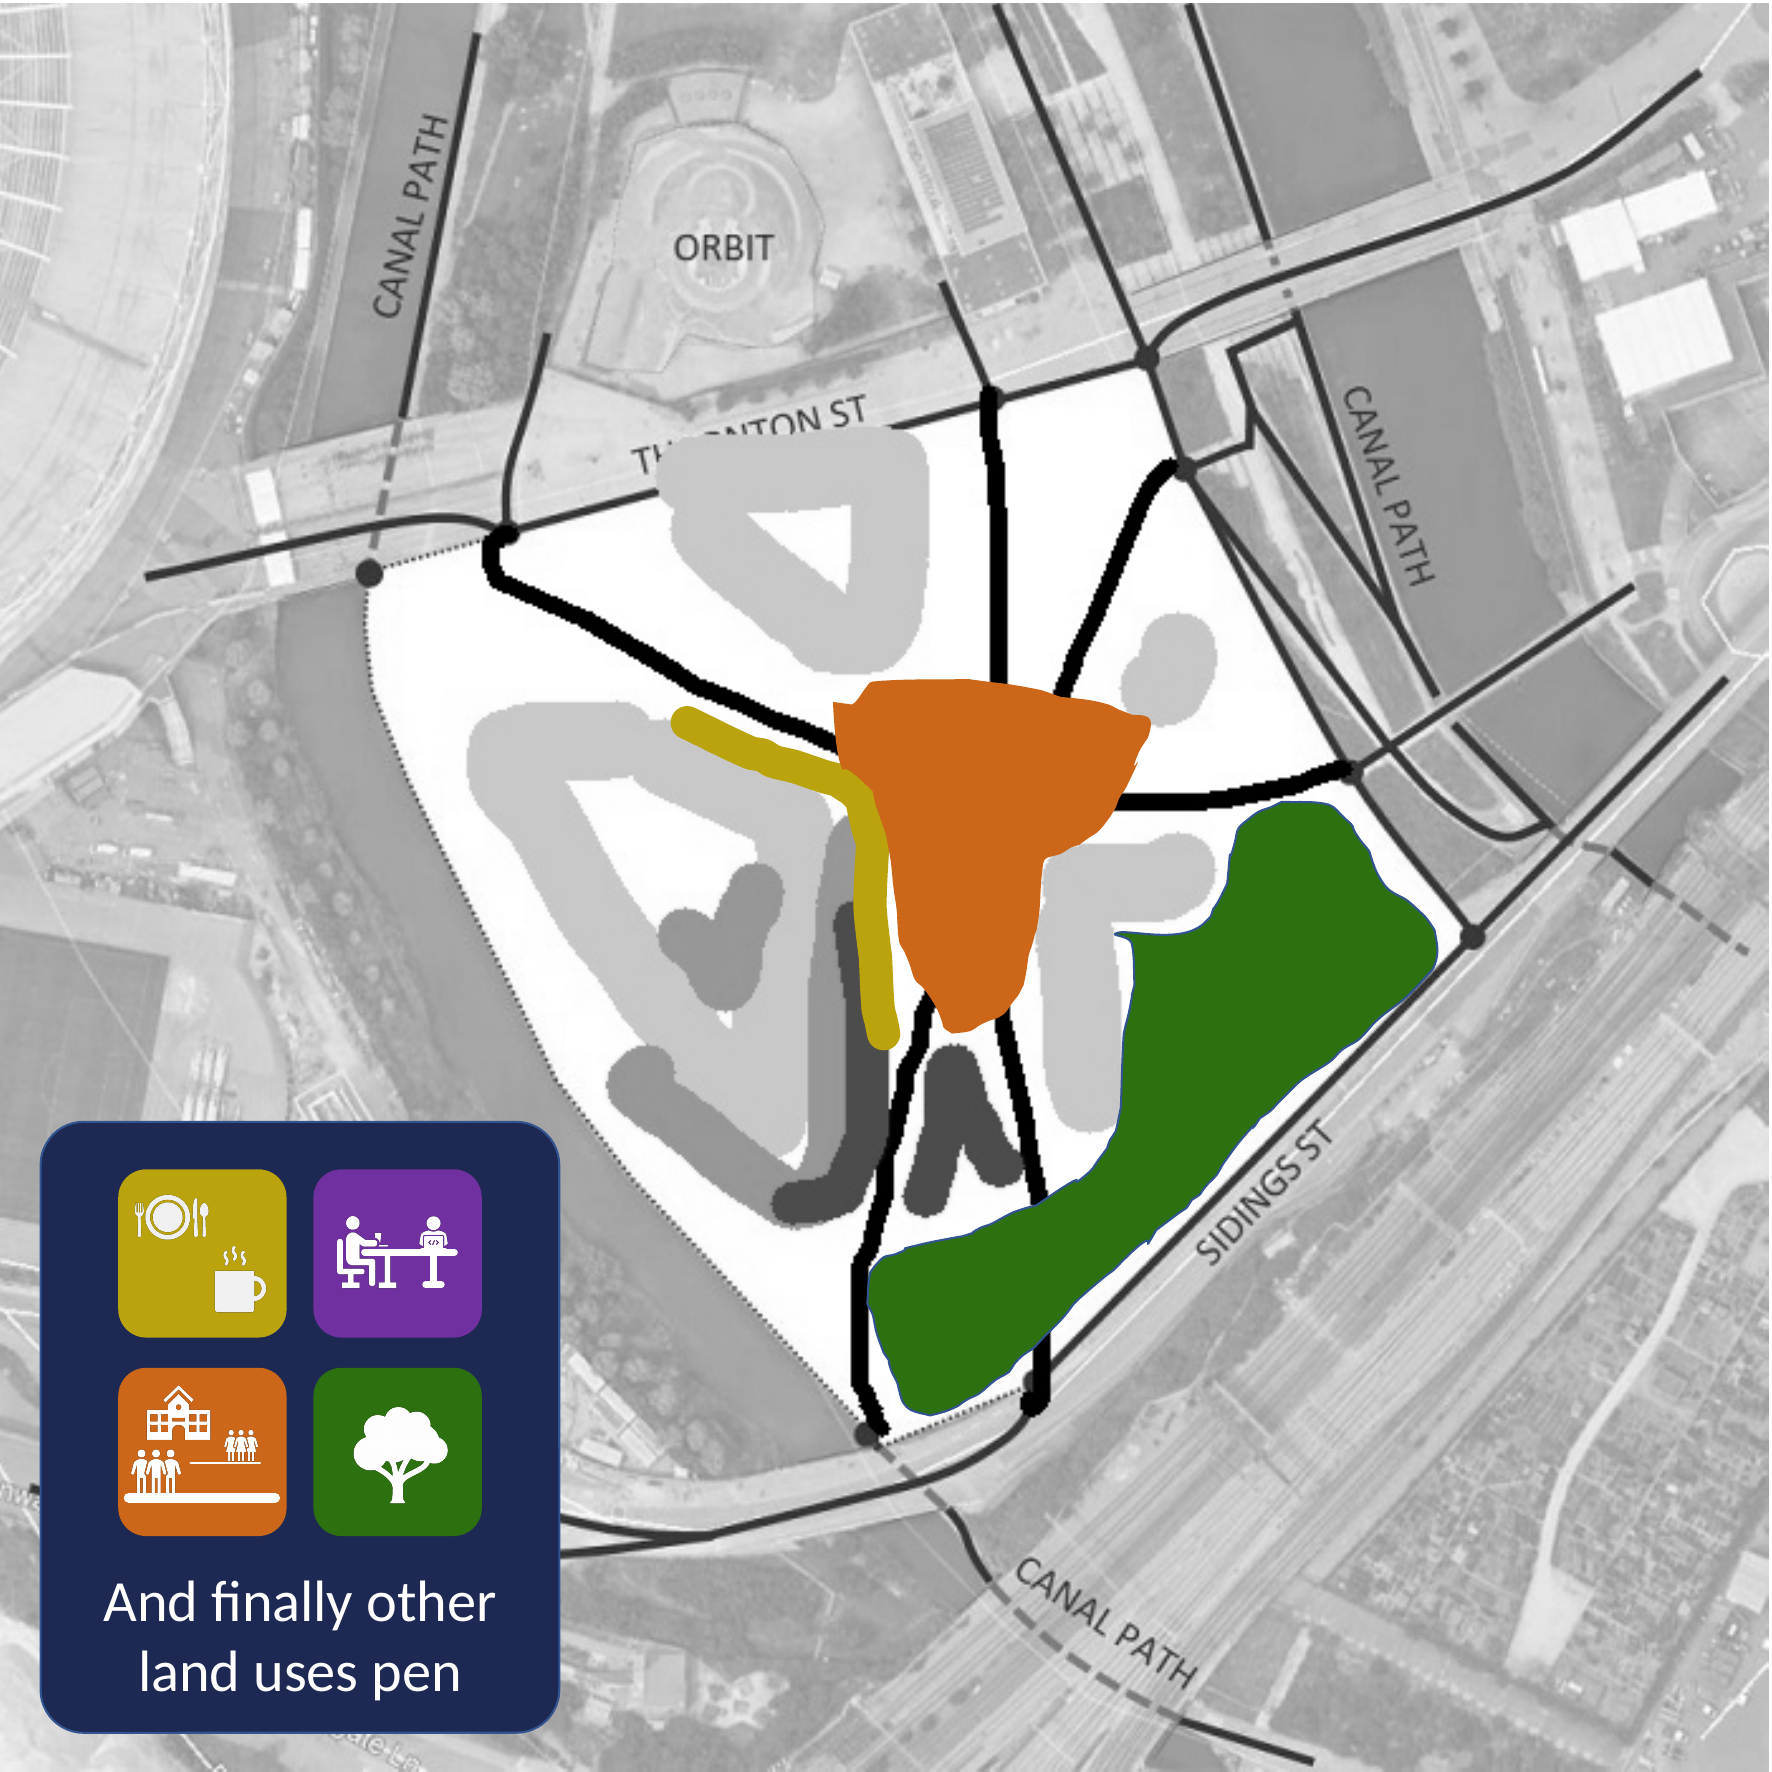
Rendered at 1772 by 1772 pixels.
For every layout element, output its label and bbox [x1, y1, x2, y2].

text_box [118, 1169, 482, 1537]
picture [0, 3, 1769, 1772]
